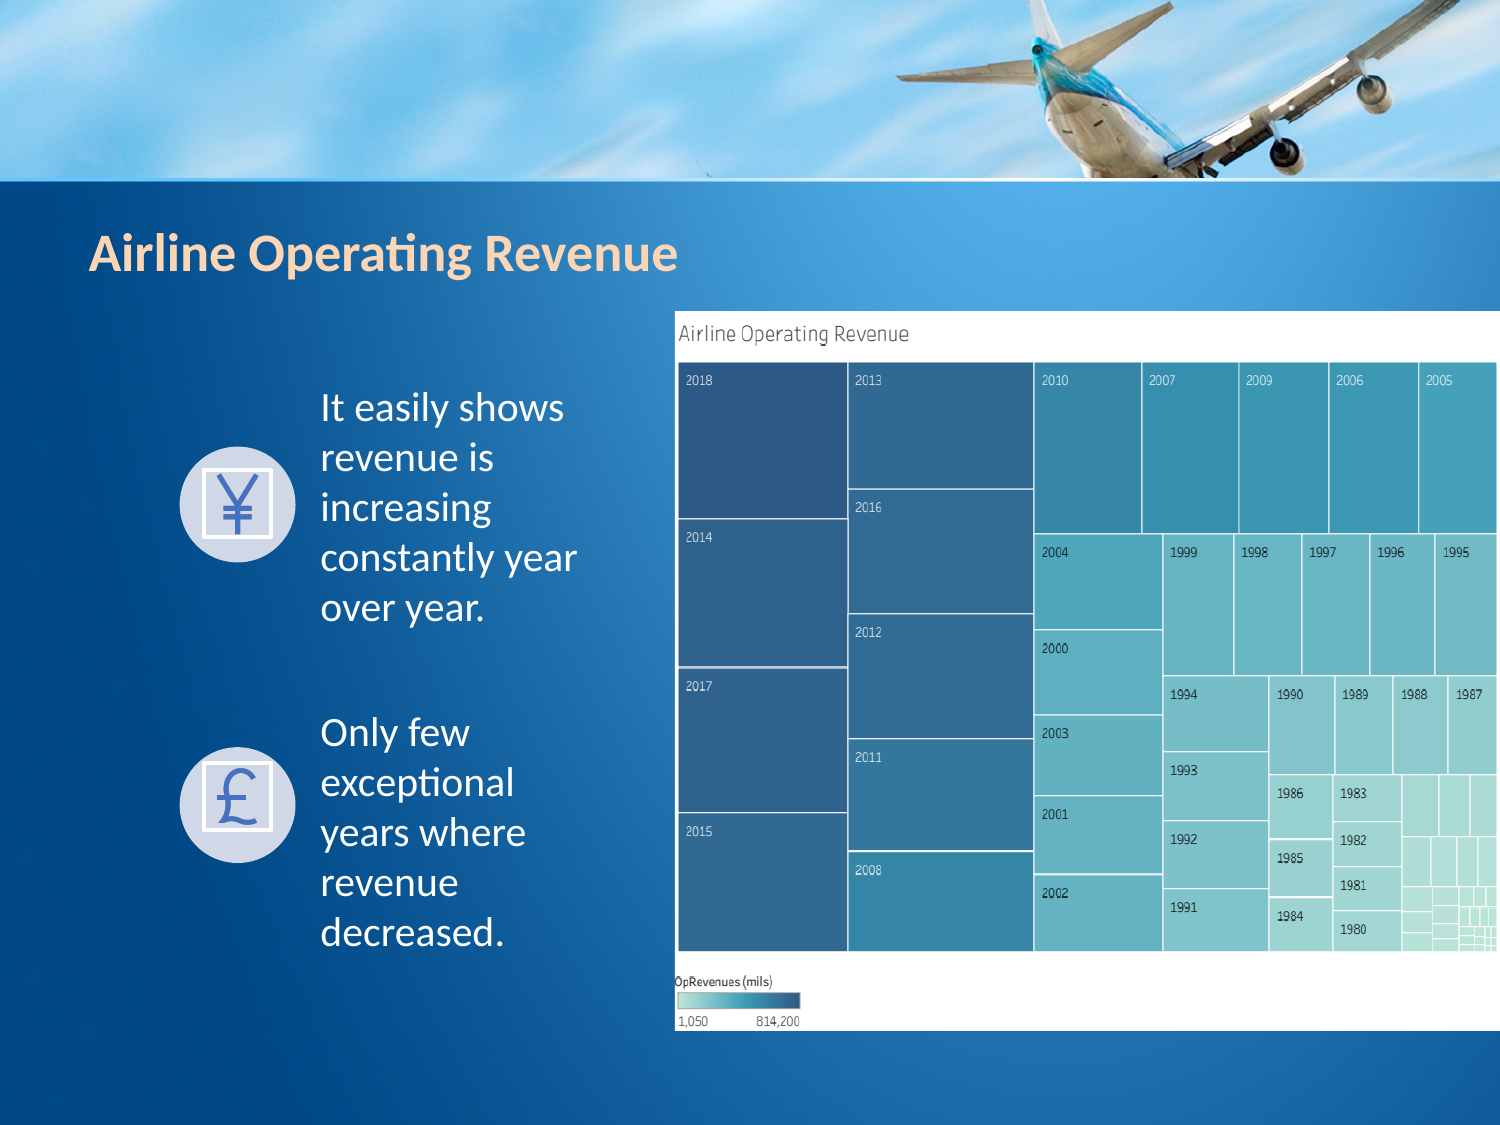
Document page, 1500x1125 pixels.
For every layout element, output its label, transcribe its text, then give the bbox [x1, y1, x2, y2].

picture [0, 0, 1500, 1125]
title Airline Operating Revenue [73, 211, 1424, 287]
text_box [73, 311, 700, 1018]
